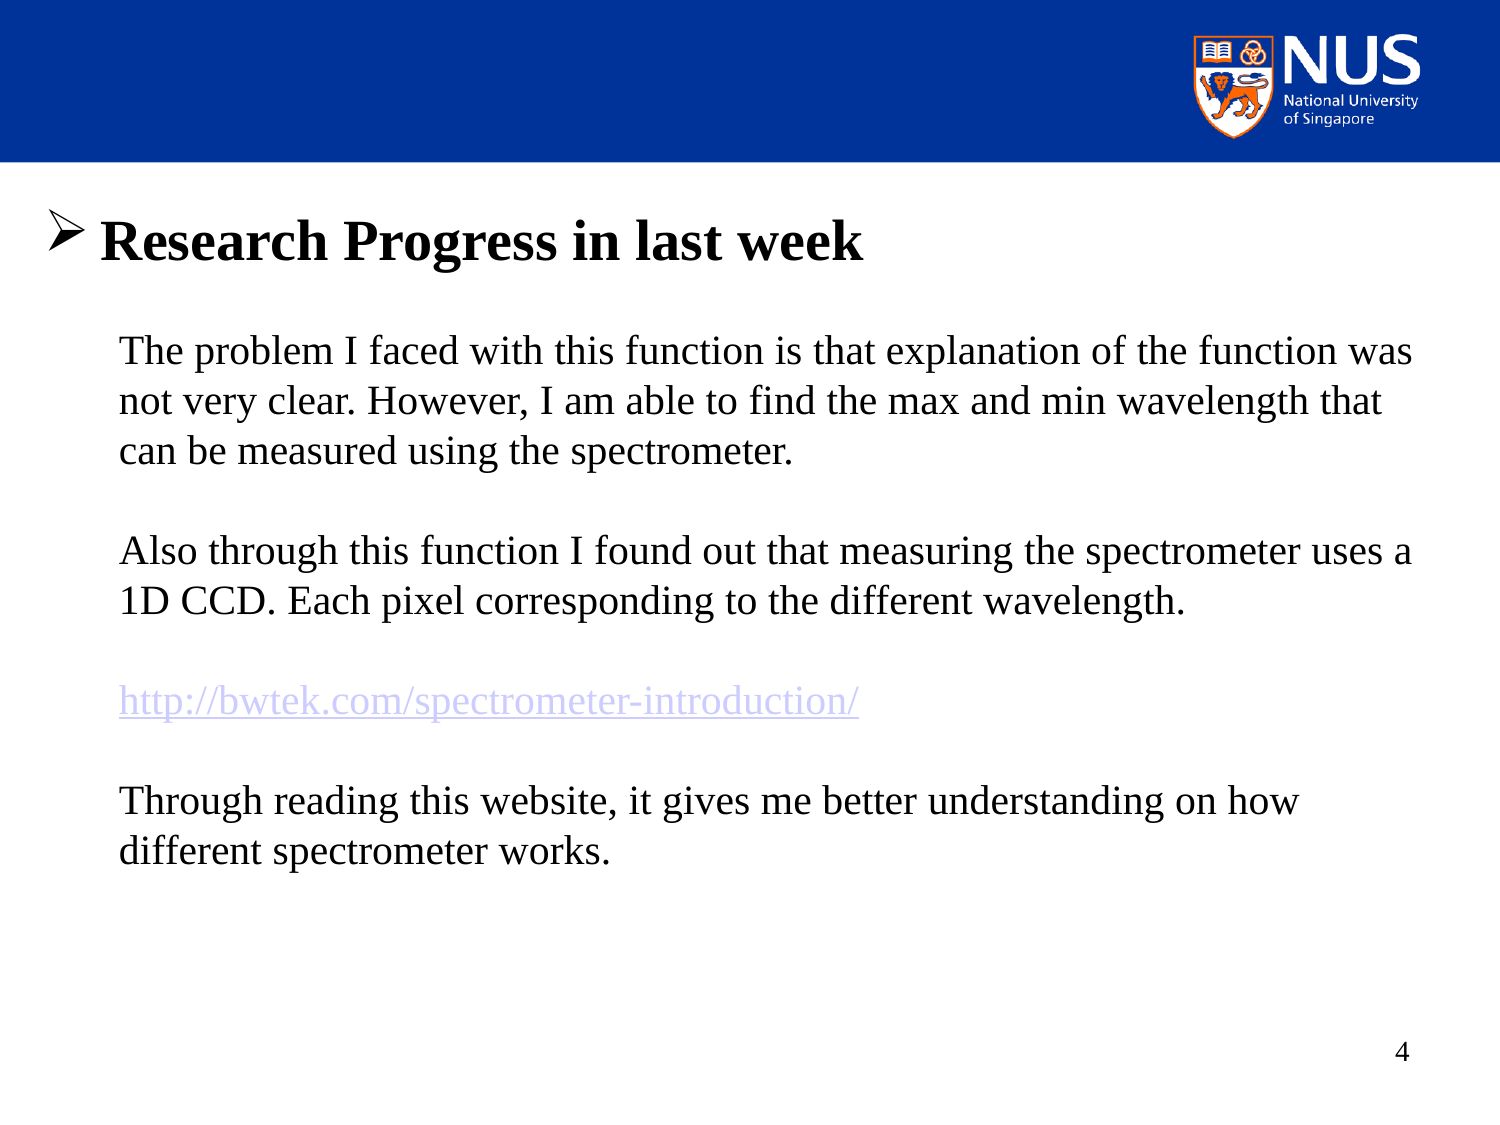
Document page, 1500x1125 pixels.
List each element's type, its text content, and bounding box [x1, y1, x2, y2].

slide_number 4 [1074, 1024, 1426, 1103]
text_box Research Progress in last week The problem I faced with this function is that explanation of the function was not very clear. However, I am able to find the max and min wavelength that can be measured using the spectrometer. Also through this function I found out that measuring the spectrometer uses a 1D CCD. Each pixel corresponding to the different wavelength. http://bwtek.com/spectrometer-introduction/ Through reading this website, it gives me better understanding on how different spectrometer works. [29, 195, 1430, 880]
text_box [399, 69, 1500, 458]
picture [1187, 24, 1438, 69]
